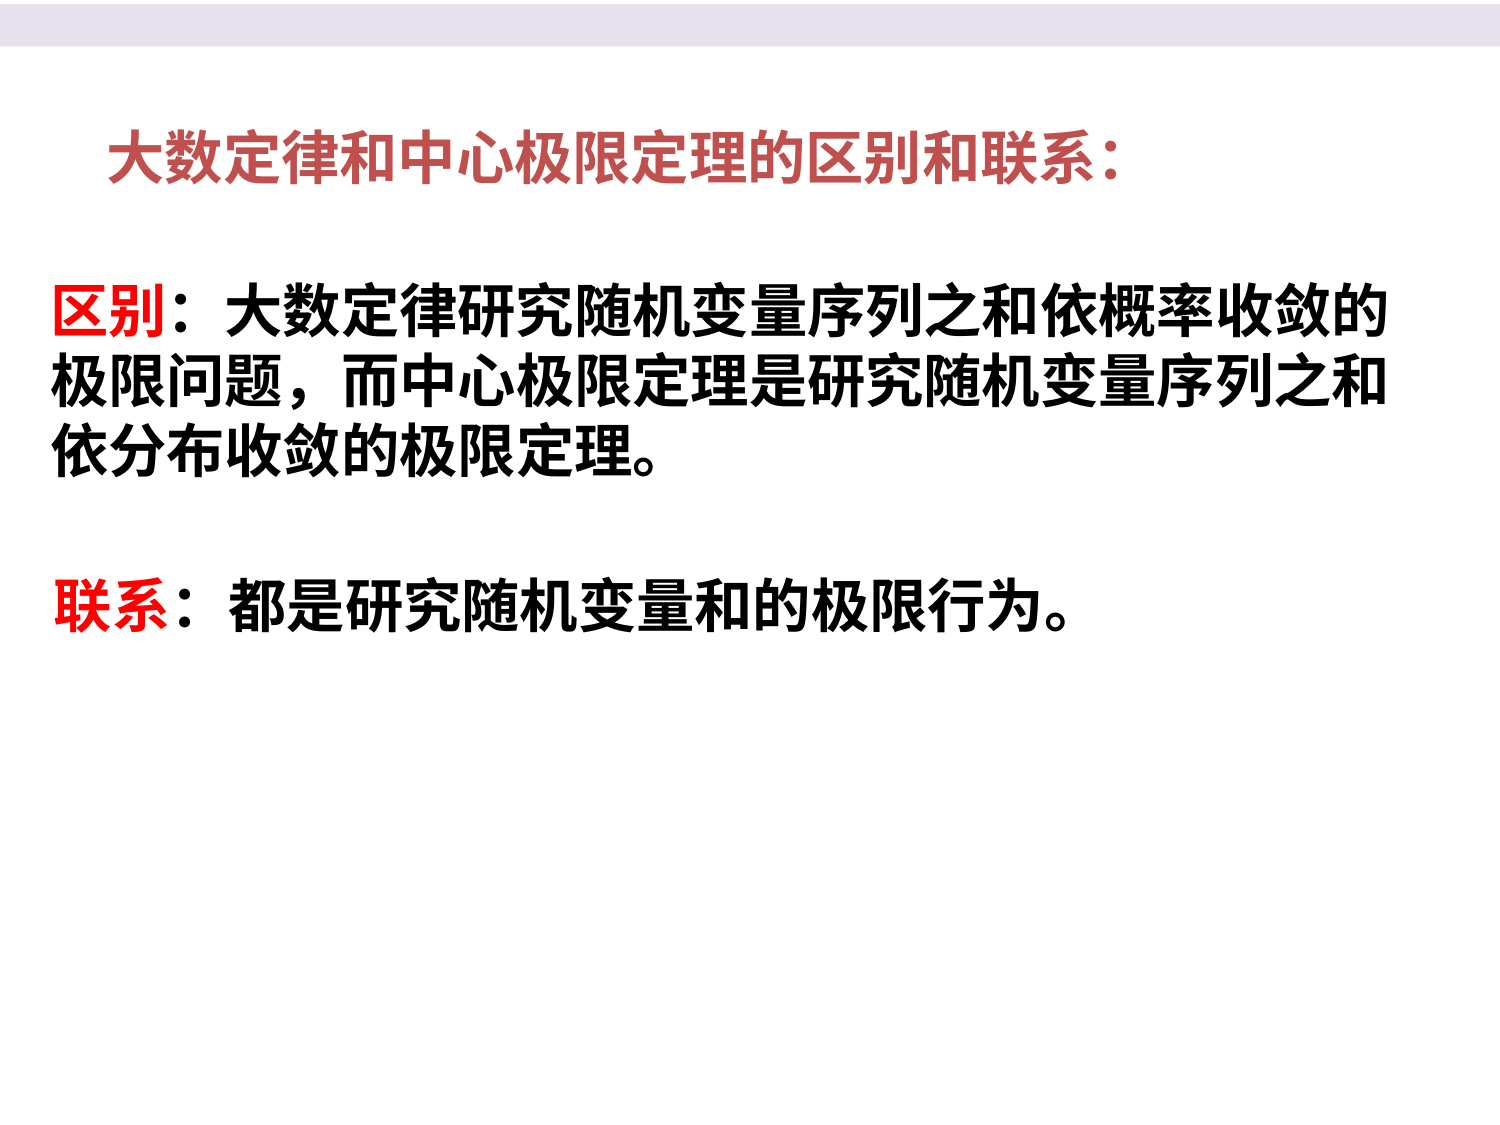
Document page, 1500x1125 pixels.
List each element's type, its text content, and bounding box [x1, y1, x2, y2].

text_box 区别：大数定律研究随机变量序列之和依概率收敛的 极限问题，而中心极限定理是研究随机变量序列之和 依分布收敛的极限定理。 [35, 267, 1499, 492]
text_box 联系：都是研究随机变量和的极限行为。 [39, 562, 1118, 647]
text_box 大数定律和中心极限定理的区别和联系： [91, 113, 1171, 199]
